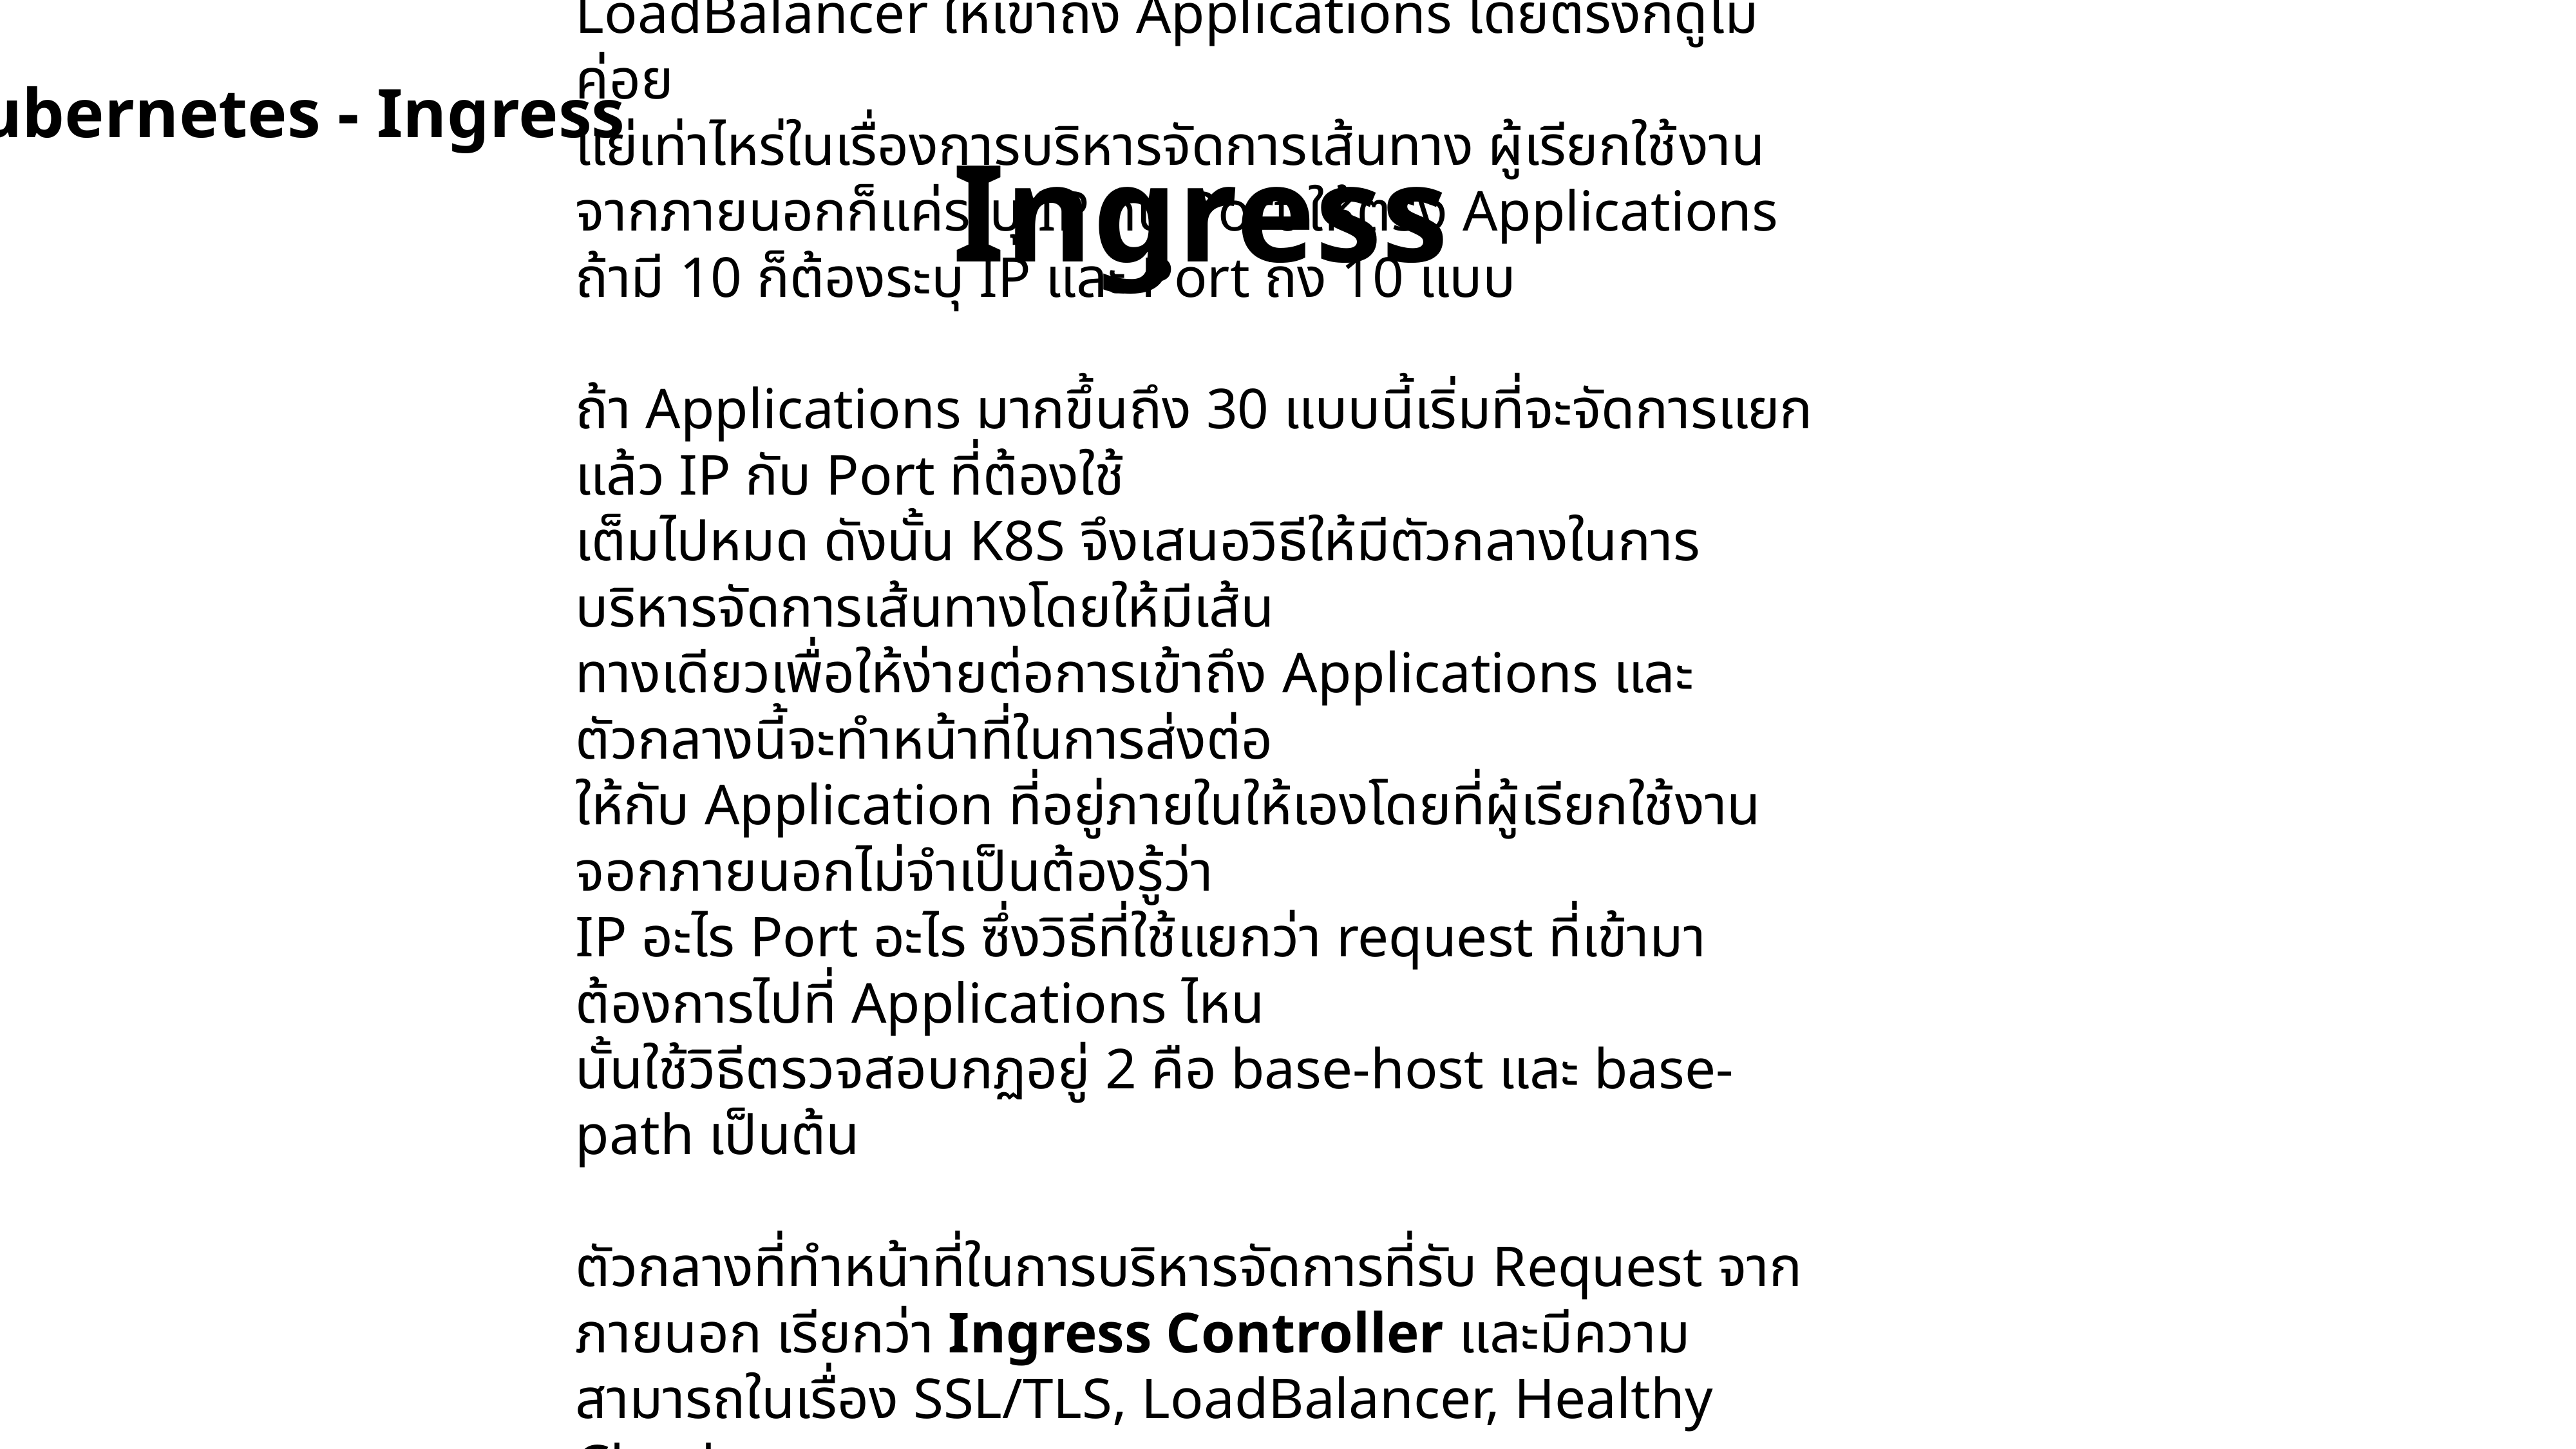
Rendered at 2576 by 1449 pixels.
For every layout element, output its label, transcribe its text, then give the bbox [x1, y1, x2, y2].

text_box การเปิดช่องทางให้ภายนอก Cluster สามารถเรียกใช้งาน Applications ภายในได้มีอยู่สองวิธีคือ NodePort และ LoadBalancer ให้เข้าถึง Applications โดยตรงก็ดูไม่ค่อย แย่เท่าไหร่ในเรื่องการบริหารจัดการเส้นทาง ผู้เรียกใช้งานจากภายนอกก็แค่ระบุ IP กับ Port ให้ตรง Applications ถ้ามี 10 ก็ต้องระบุ IP และ Port ถึง 10 แบบ ถ้า Applications มากขึ้นถึง 30 แบบนี้เริ่มที่จะจัดการแยกแล้ว IP กับ Port ที่ต้องใช้ เต็มไปหมด ดังนั้น K8S จึงเสนอวิธีให้มีตัวกลางในการบริหารจัดการเส้นทางโดยให้มีเส้น ทางเดียวเพื่อให้ง่ายต่อการเข้าถึง Applications และตัวกลางนี้จะทำหน้าที่ในการส่งต่อ ให้กับ Application ที่อยู่ภายในให้เองโดยที่ผู้เรียกใช้งานจอกภายนอกไม่จำเป็นต้องรู้ว่า IP อะไร Port อะไร ซึ่งวิธีที่ใช้แยกว่า request ที่เข้ามาต้องการไปที่ Applications ไหน นั้นใช้วิธีตรวจสอบกฏอยู่ 2 คือ base-host และ base-path เป็นต้น ตัวกลางที่ทำหน้าที่ในการบริหารจัดการที่รับ Request จากภายนอก เรียกว่า Ingress Controller และมีความสามารถในเรื่อง SSL/TLS, LoadBalancer, Healthy Check ส่วน การส่งไปยังเส้นทางที่ถูกต้องและประมวลผลว่าต้องส่งต่อไป Applications ใดนั้นเรียกว่า Ingress Resource ที่สามารถตั้งกฏการเส้นทางและเขียนทับเส้นทางใหม่ได้ [570, 0, 1831, 1449]
text_box Kubernetes - Ingress [0, 65, 631, 156]
